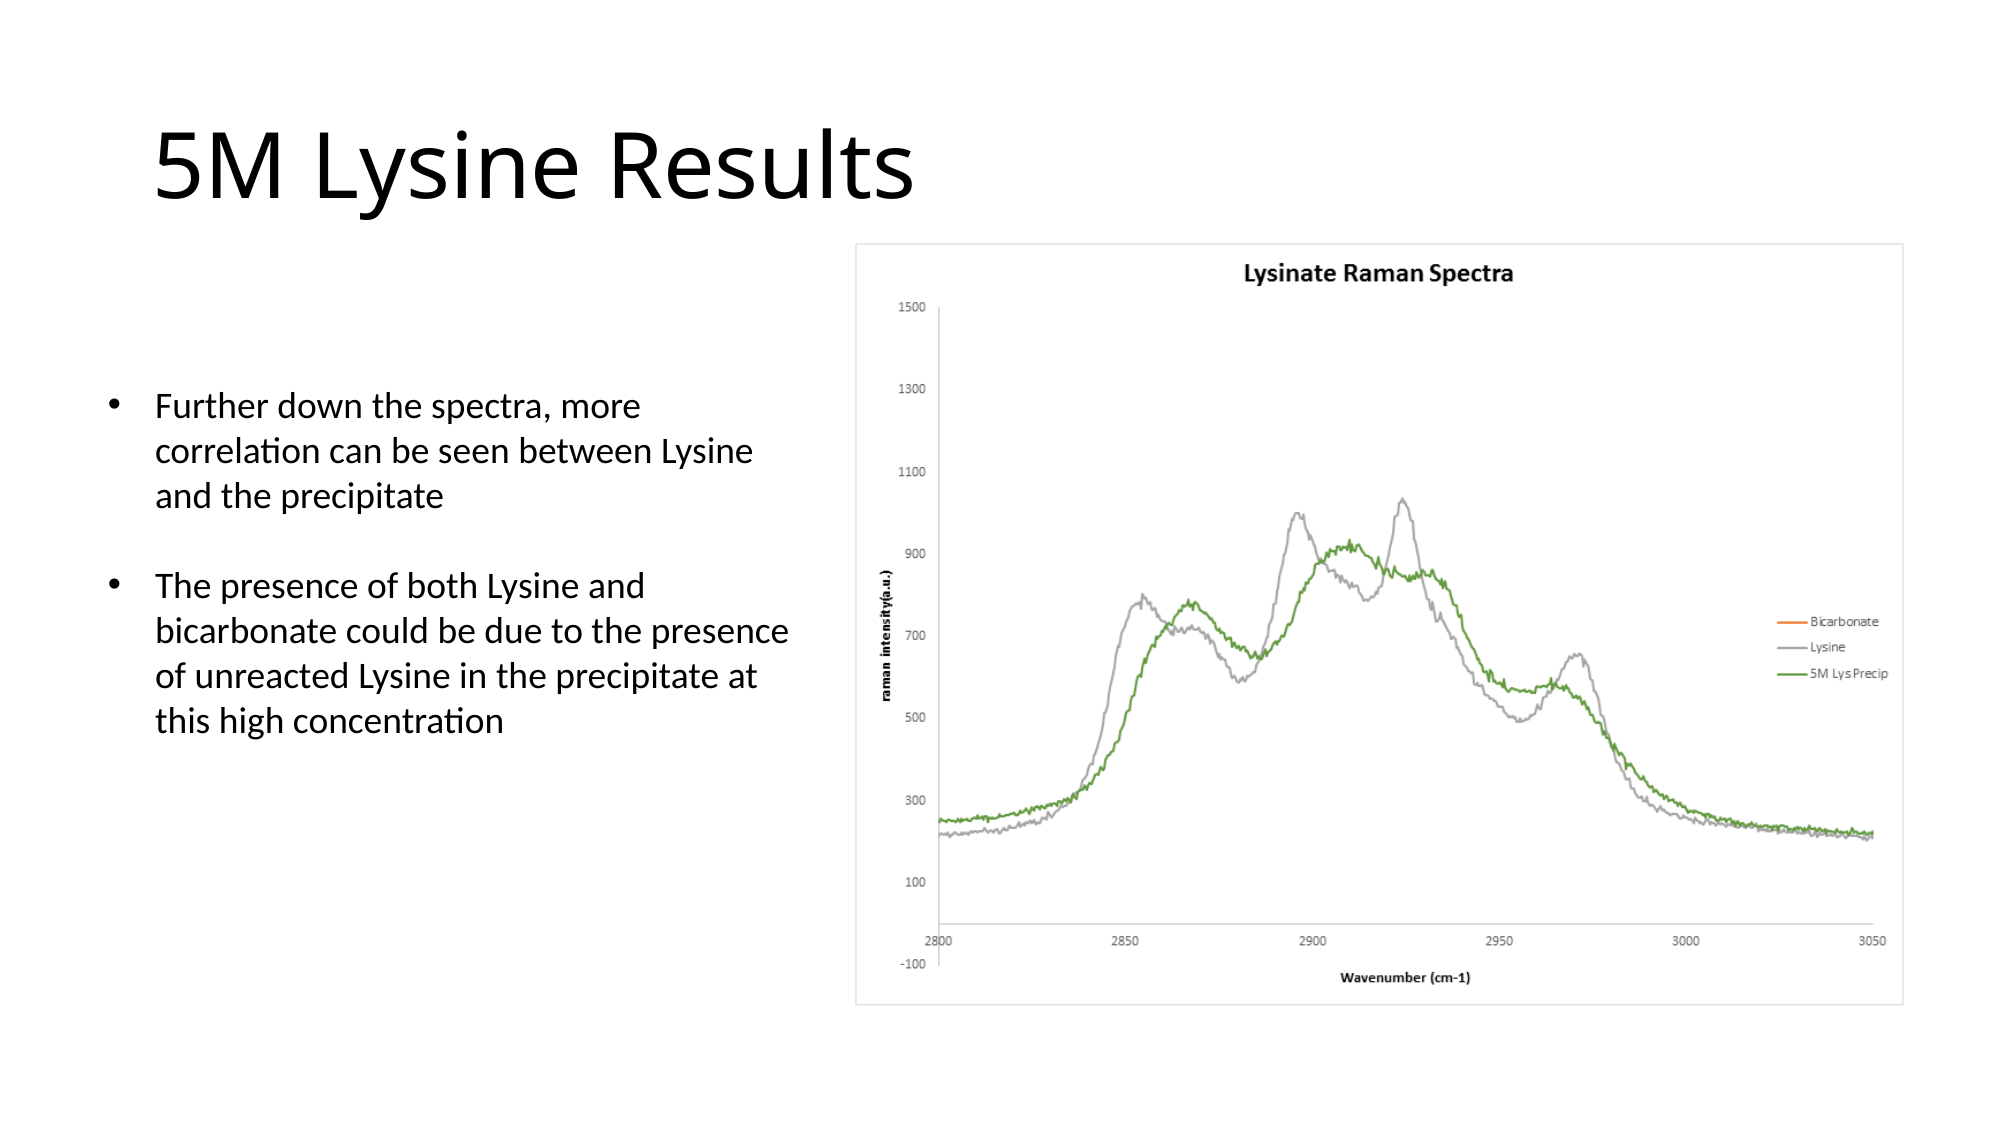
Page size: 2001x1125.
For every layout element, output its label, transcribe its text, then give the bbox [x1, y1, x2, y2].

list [852, 240, 1907, 1010]
text_box Further down the spectra, more correlation can be seen between Lysine and the precipitate The presence of both Lysine and bicarbonate could be due to the presence of unreacted Lysine in the precipitate at this high concentration [93, 373, 809, 749]
title 5M Lysine Results [137, 59, 1863, 278]
